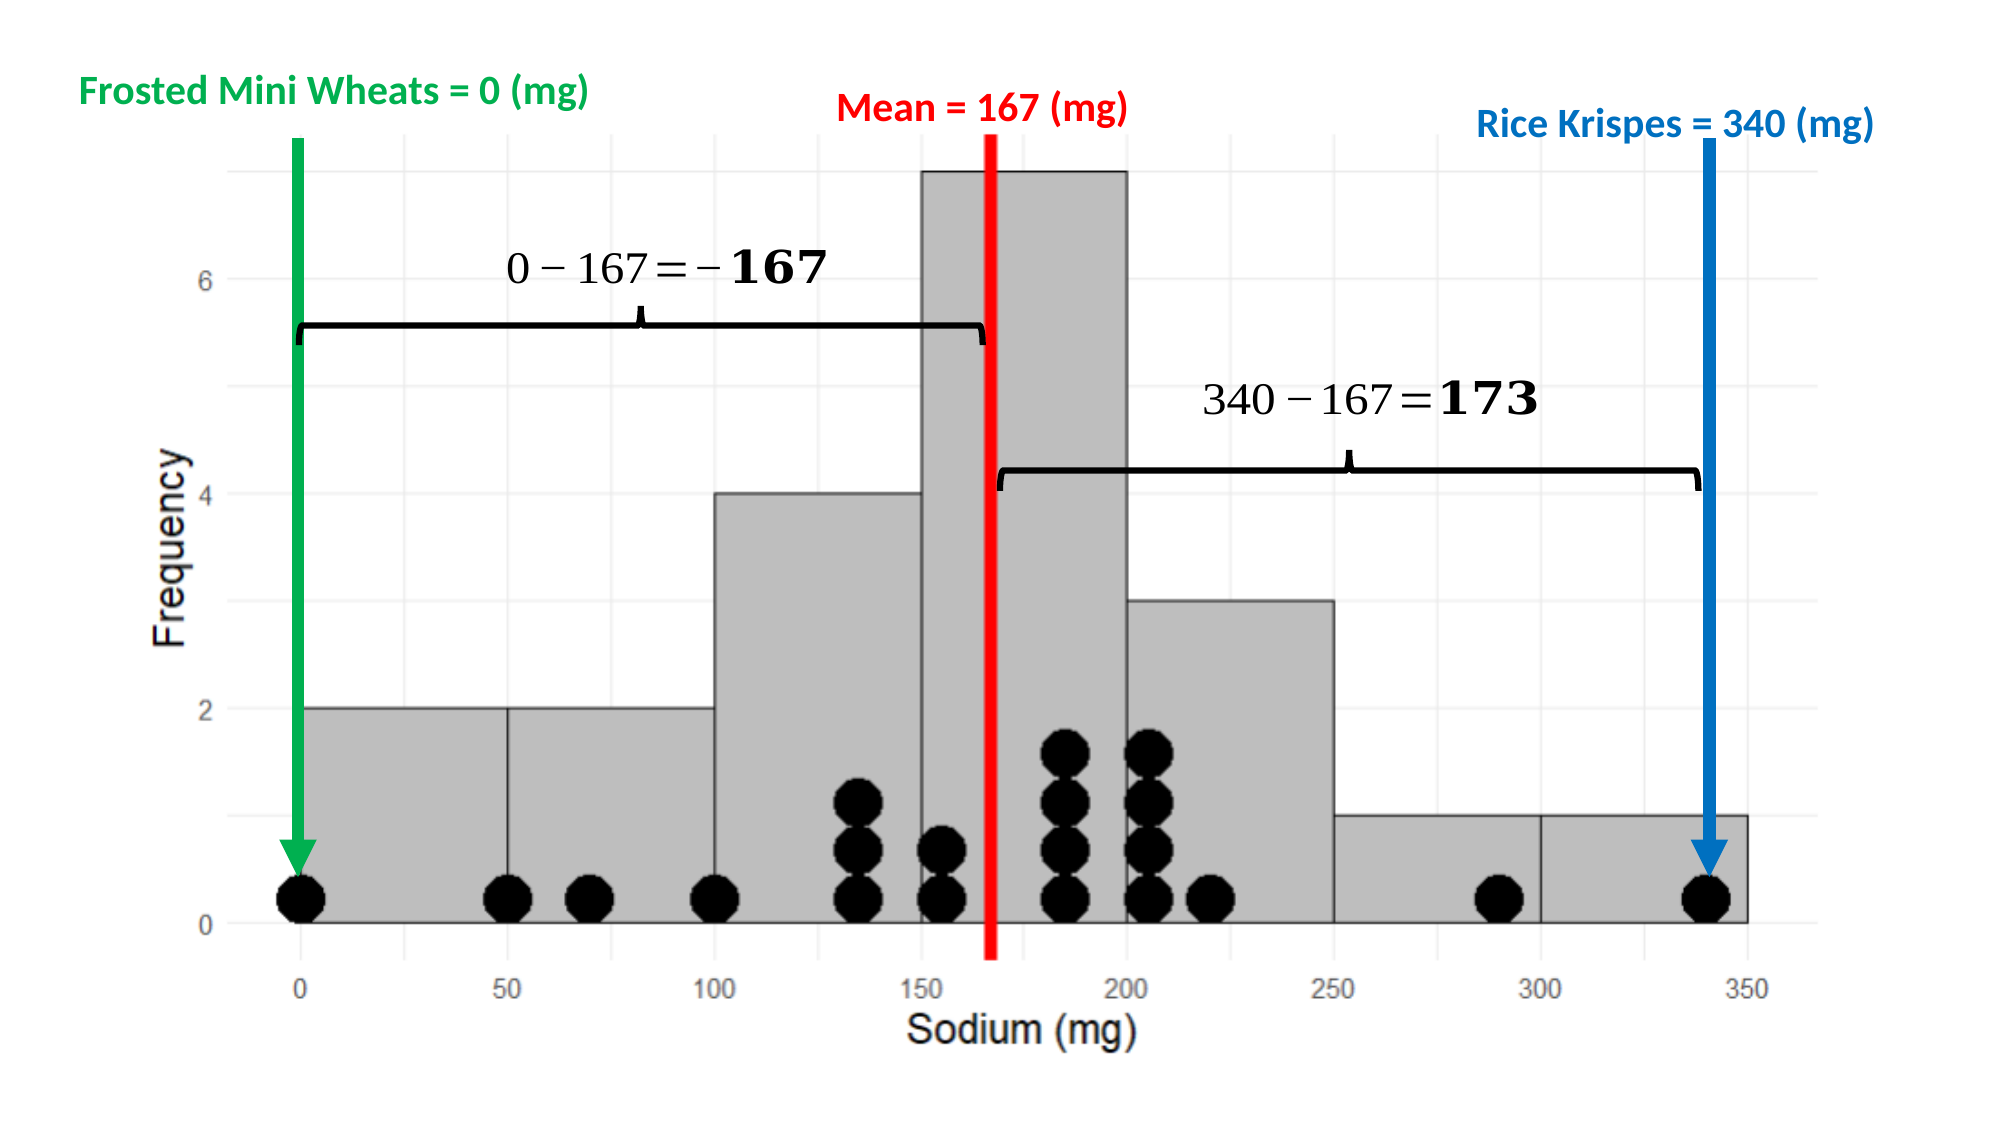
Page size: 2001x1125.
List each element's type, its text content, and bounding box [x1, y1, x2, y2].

text_box Frosted Mini Wheats = 0 (mg) [63, 55, 605, 121]
text_box Rice Krispes = 340 (mg) [1461, 88, 1891, 154]
text_box Mean = 167 (mg) [821, 72, 1145, 122]
picture [137, 122, 1829, 1066]
